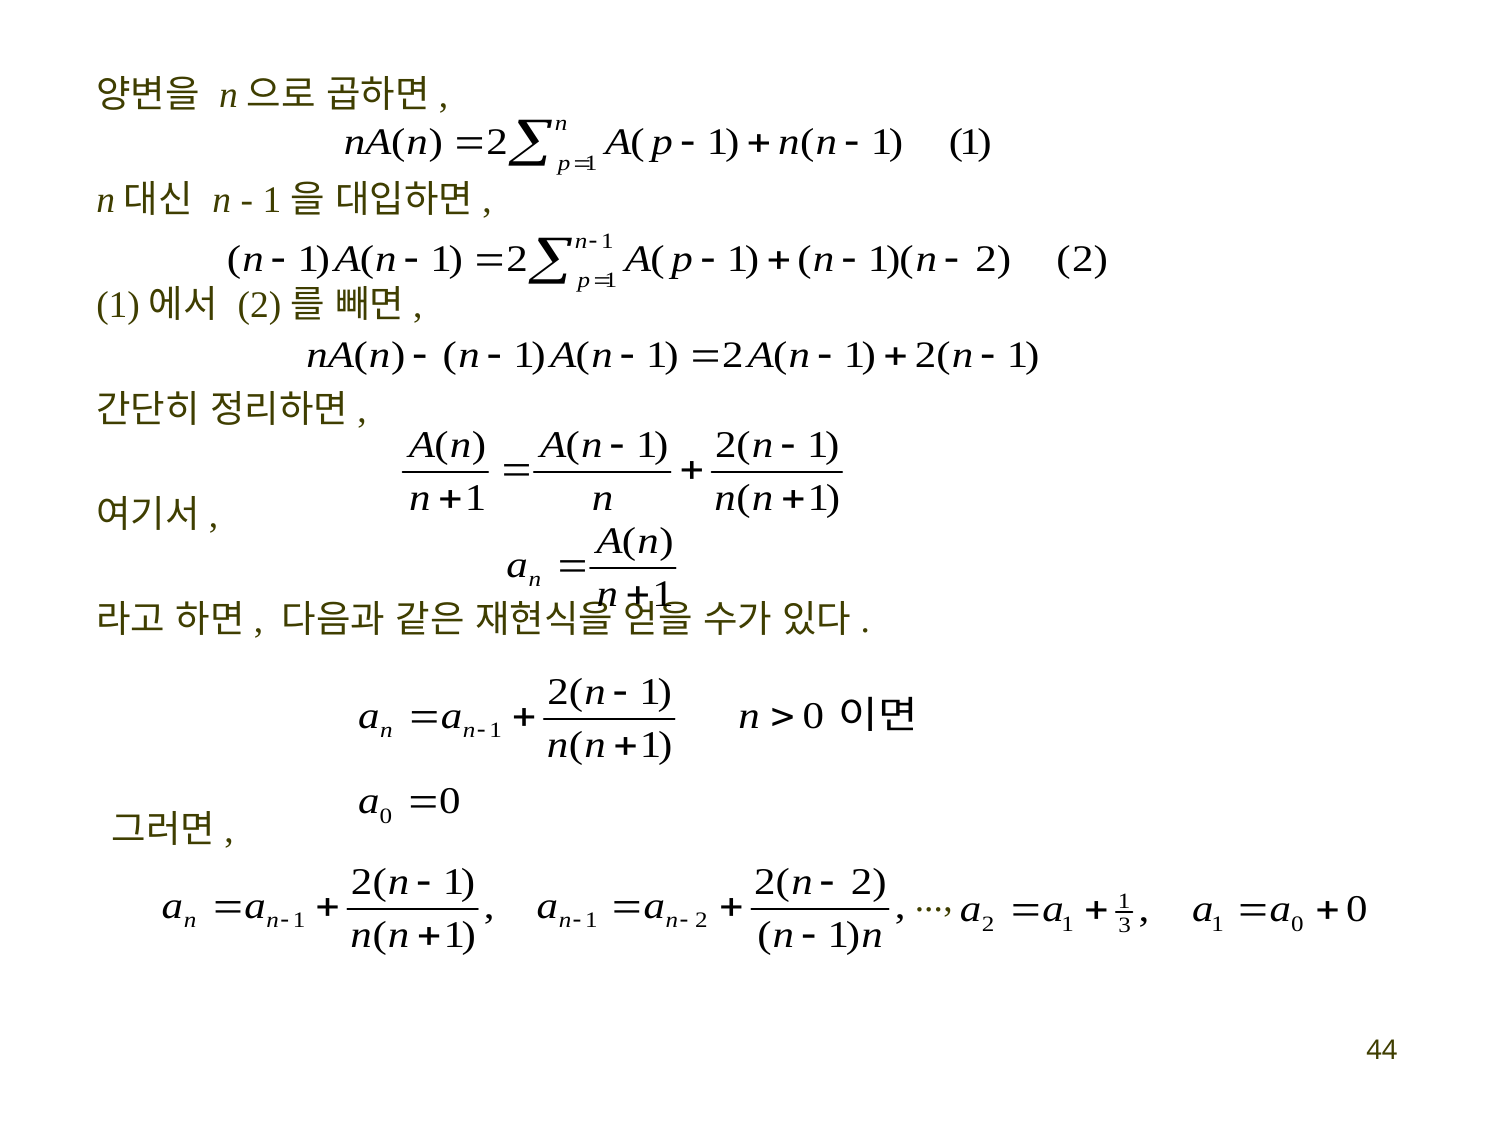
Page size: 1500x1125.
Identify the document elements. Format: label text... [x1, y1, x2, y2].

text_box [337, 106, 1001, 183]
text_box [395, 421, 851, 526]
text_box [490, 727, 524, 782]
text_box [1185, 883, 1376, 941]
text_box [154, 858, 503, 963]
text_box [299, 333, 1045, 384]
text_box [953, 883, 1158, 941]
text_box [220, 224, 1117, 301]
slide_number 44 [1328, 1024, 1413, 1101]
text_box ..., [919, 871, 968, 927]
list 양변을 n으로 곱하면, n대신 n - 1을 대입하면, (1)에서 (2)를 빼면, 간단히 정리하면, 여기서, 라고 하면, 다음과 같은 재현식을 얻을 수가 있다. 그러면, [24, 62, 1475, 988]
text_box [499, 517, 687, 615]
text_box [529, 858, 914, 963]
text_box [351, 667, 929, 832]
